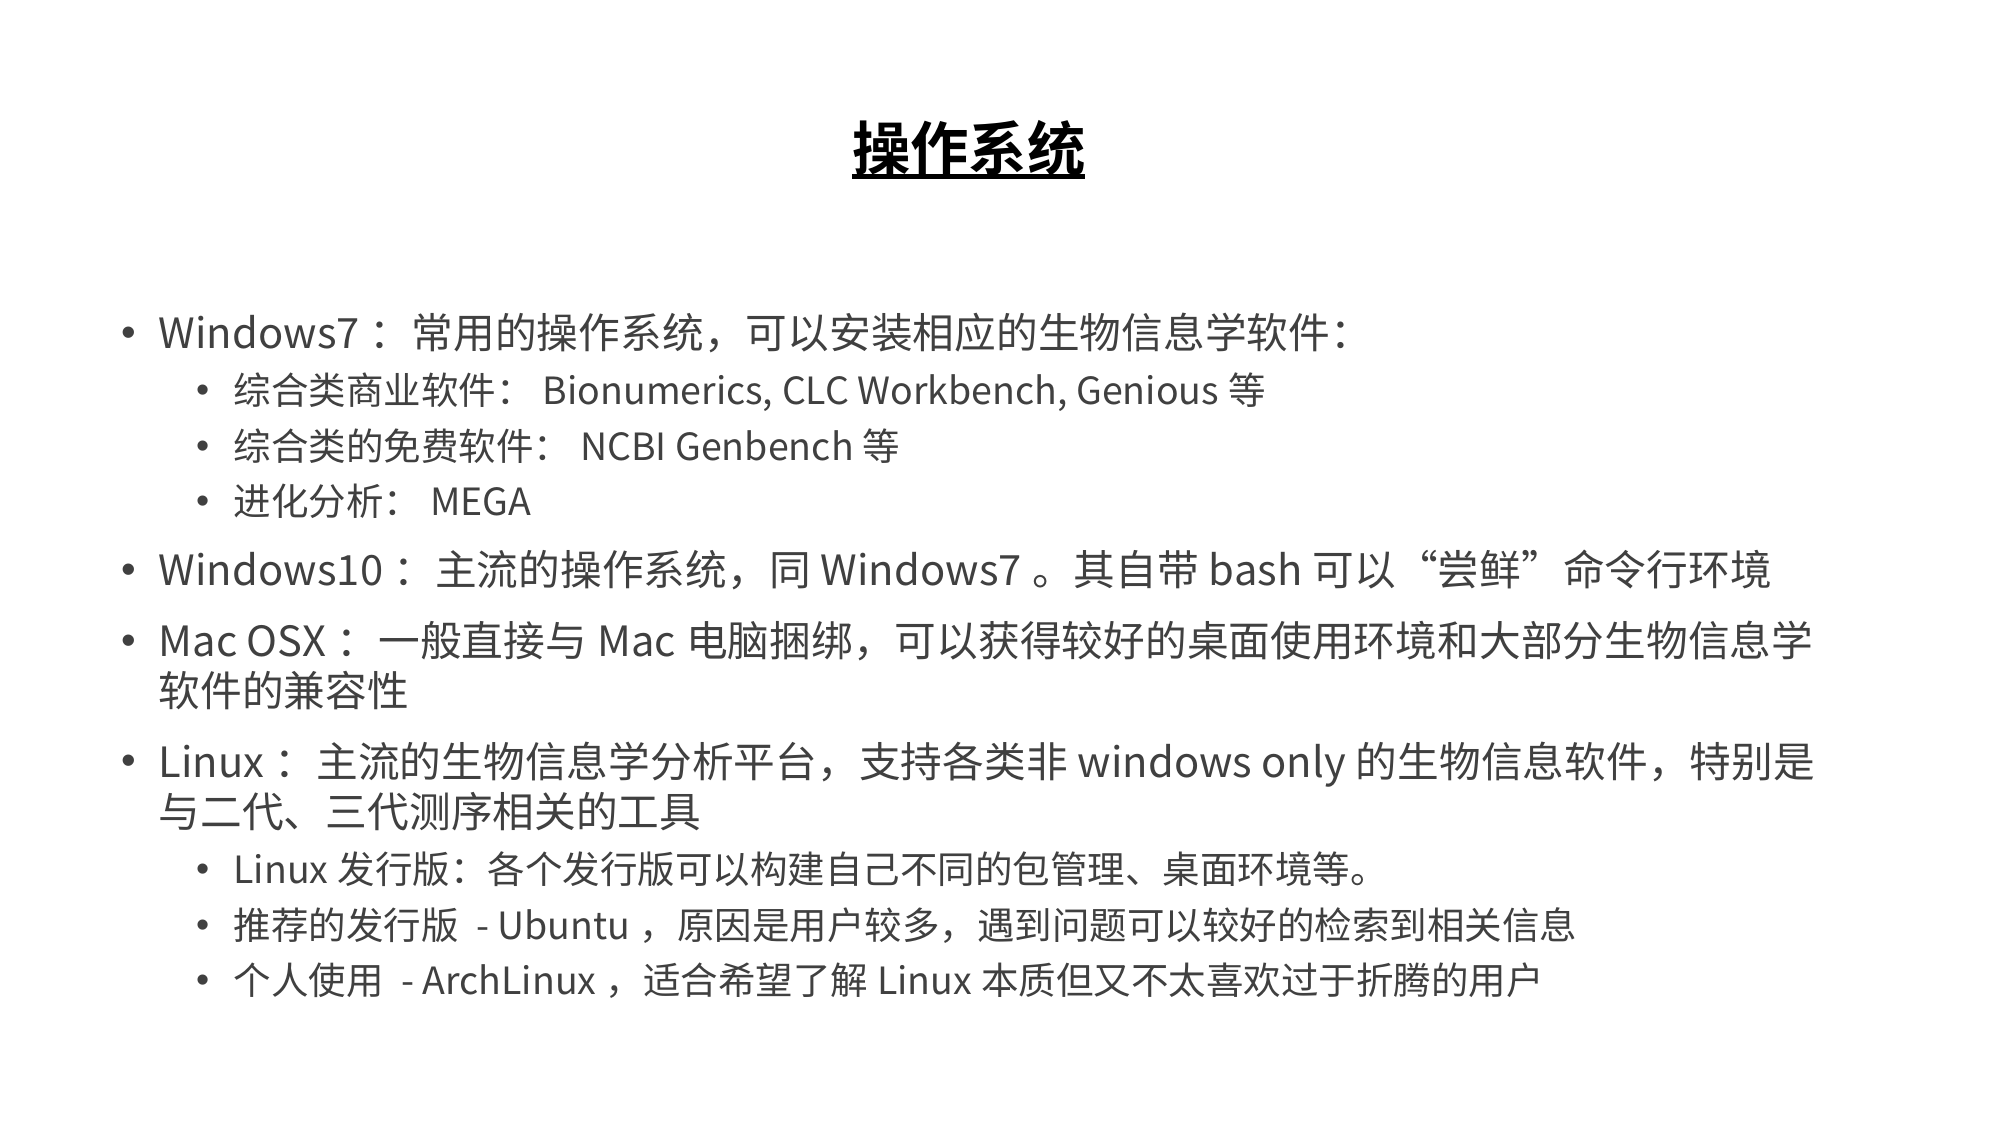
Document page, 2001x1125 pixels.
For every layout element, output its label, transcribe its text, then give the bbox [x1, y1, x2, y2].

title 操作系统 [106, 42, 1832, 260]
list Windows7：常用的操作系统，可以安装相应的生物信息学软件： 综合类商业软件：Bionumerics, CLC Workbench, Genious等 综合类的免费软件：NCBI Genbench等 进化分析：MEGA Windows10：主流的操作系统，同Windows7。其自带bash可以“尝鲜”命令行环境 Mac OSX：一般直接与Mac电脑捆绑，可以获得较好的桌面使用环境和大部分生物信息学软件的兼容性 Linux：主流的生物信息学分析平台，支持各类非windows only的生物信息软件，特别是与二代、三代测序相关的工具 Linux发行版：各个发行版可以构建自己不同的包管理、桌面环境等。 推荐的发行版 - Ubuntu，原因是用户较多，遇到问题可以较好的检索到相关信息 个人使用 - ArchLinux，适合希望了解Linux本质但又不太喜欢过于折腾的用户 [106, 299, 1832, 1014]
